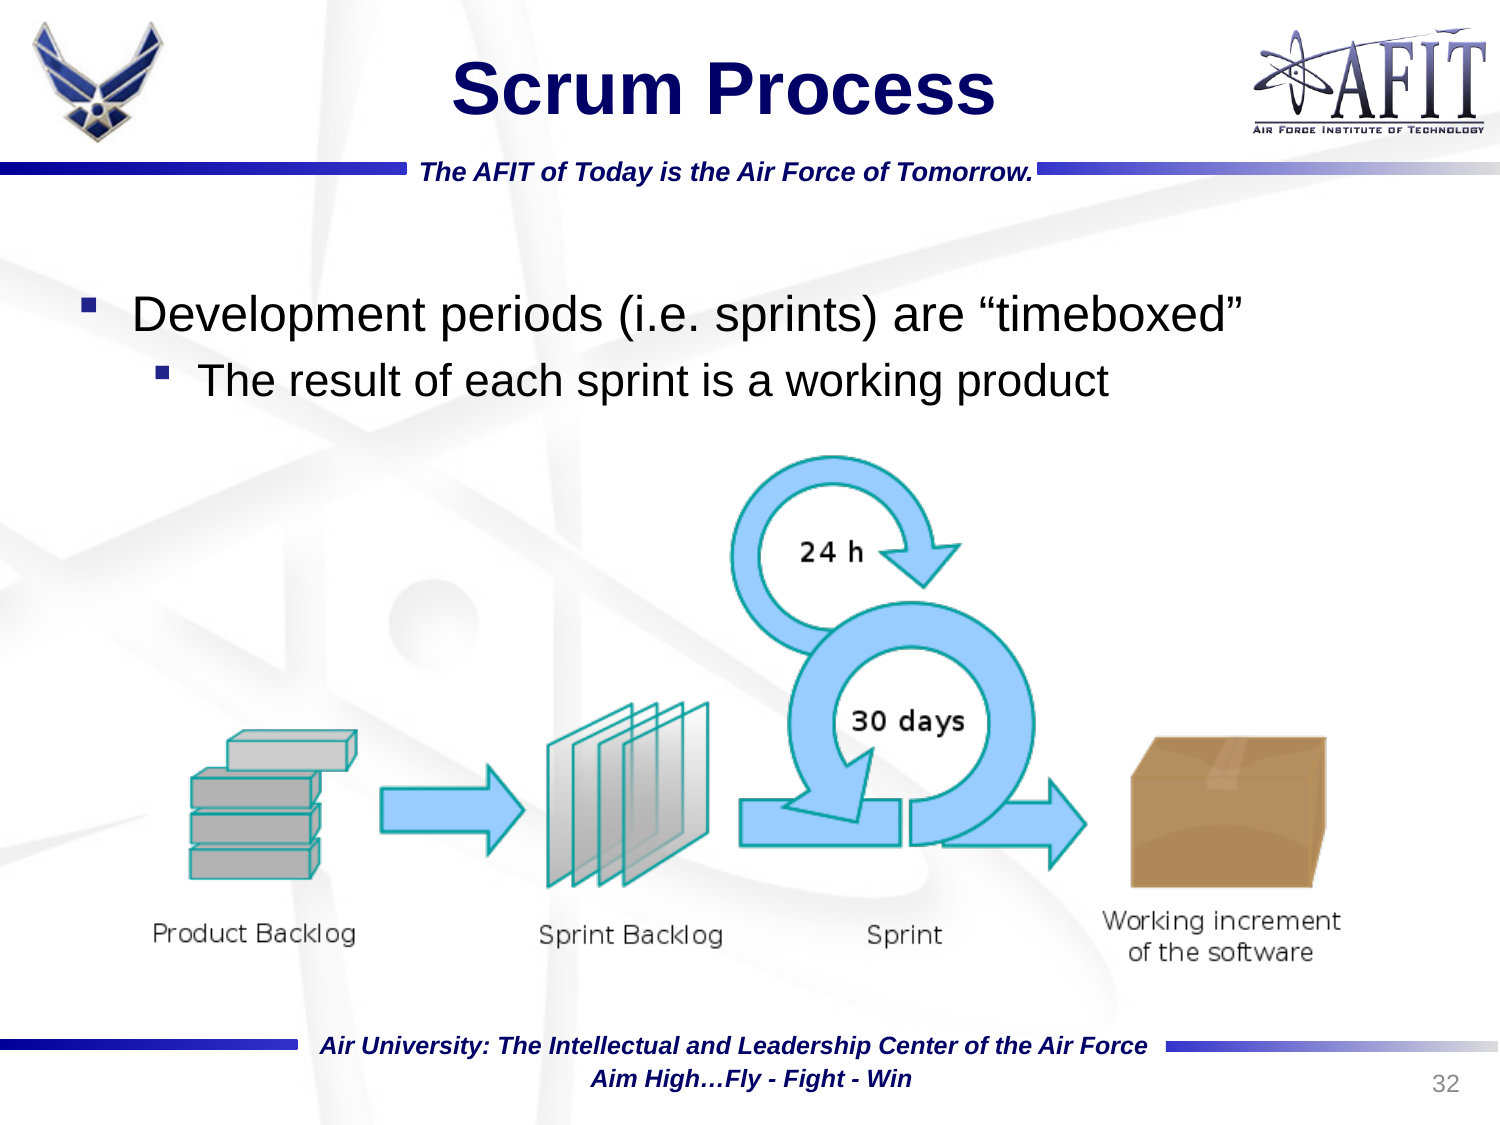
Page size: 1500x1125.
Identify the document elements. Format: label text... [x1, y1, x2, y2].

slide_number 32 [1125, 1052, 1475, 1113]
title Scrum Process [87, 0, 1363, 169]
picture [124, 412, 1376, 1038]
picture [32, 21, 87, 143]
list Development periods (i.e. sprints) are “timeboxed” The result of each sprint is a working product [62, 212, 1412, 475]
